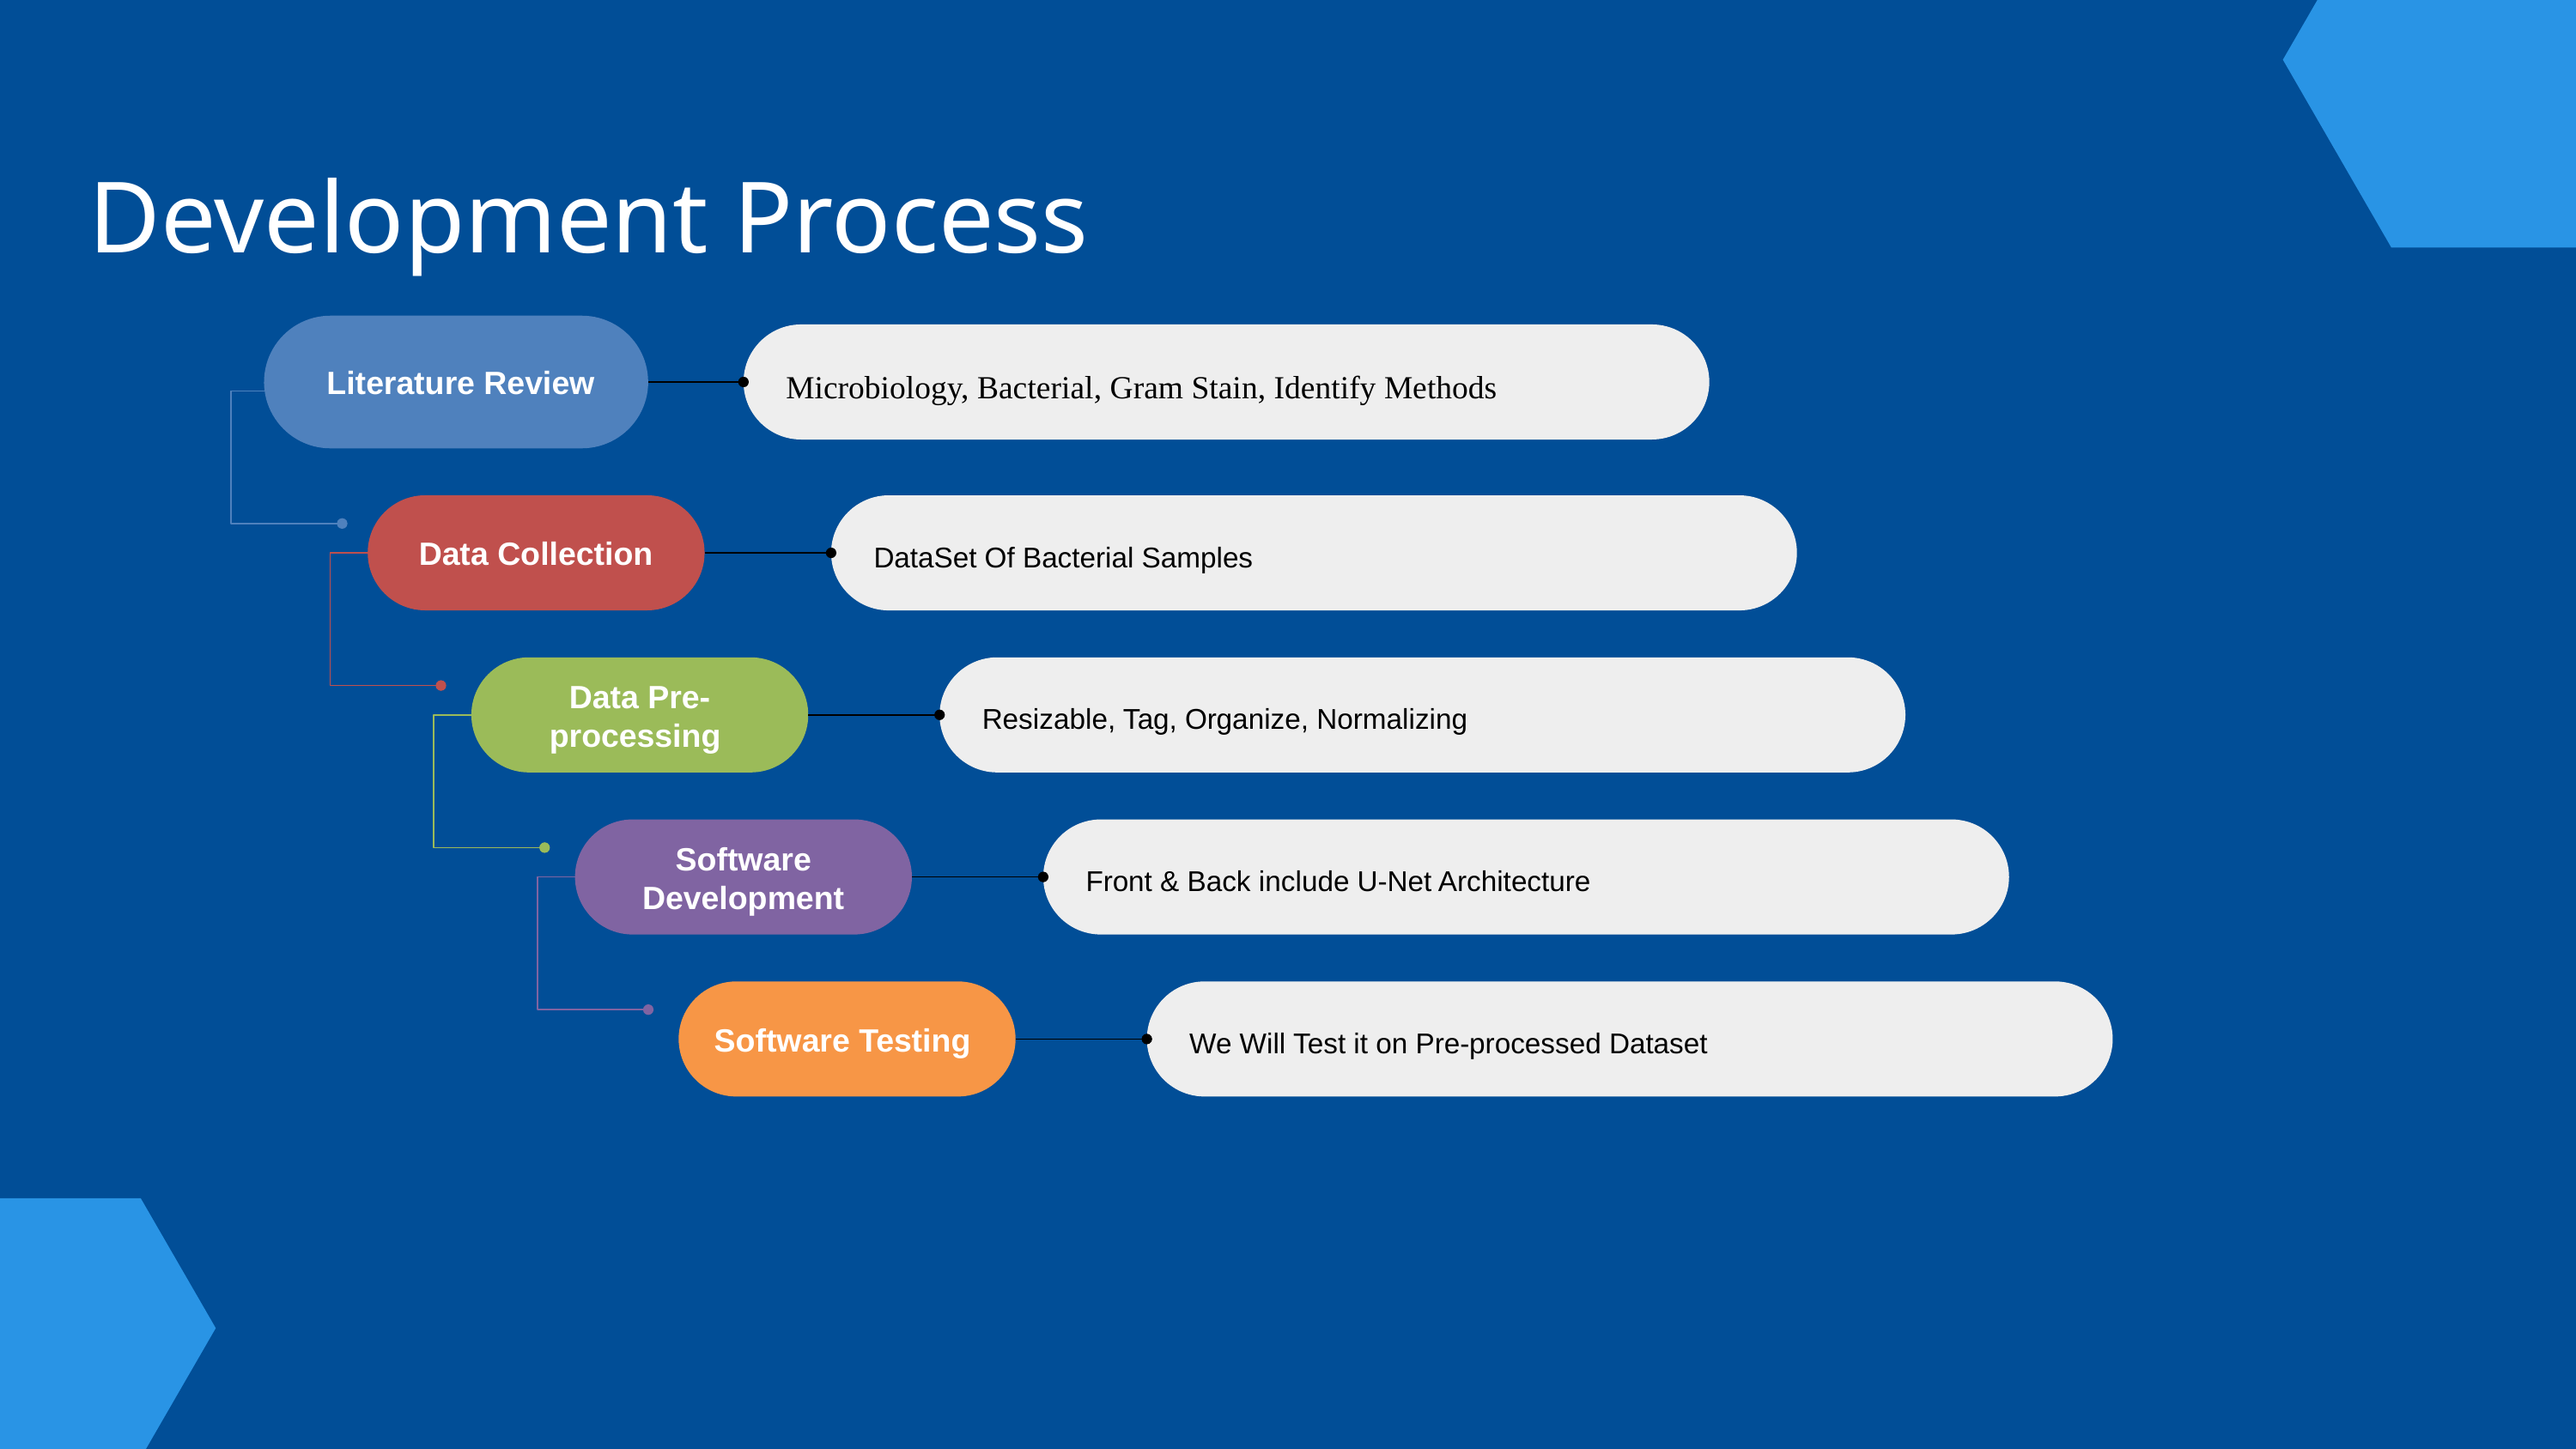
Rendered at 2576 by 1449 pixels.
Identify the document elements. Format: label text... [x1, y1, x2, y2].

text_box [230, 315, 2113, 1097]
text_box [2282, 0, 2576, 248]
text_box [0, 1197, 216, 1449]
text_box Development Process [88, 130, 1691, 273]
